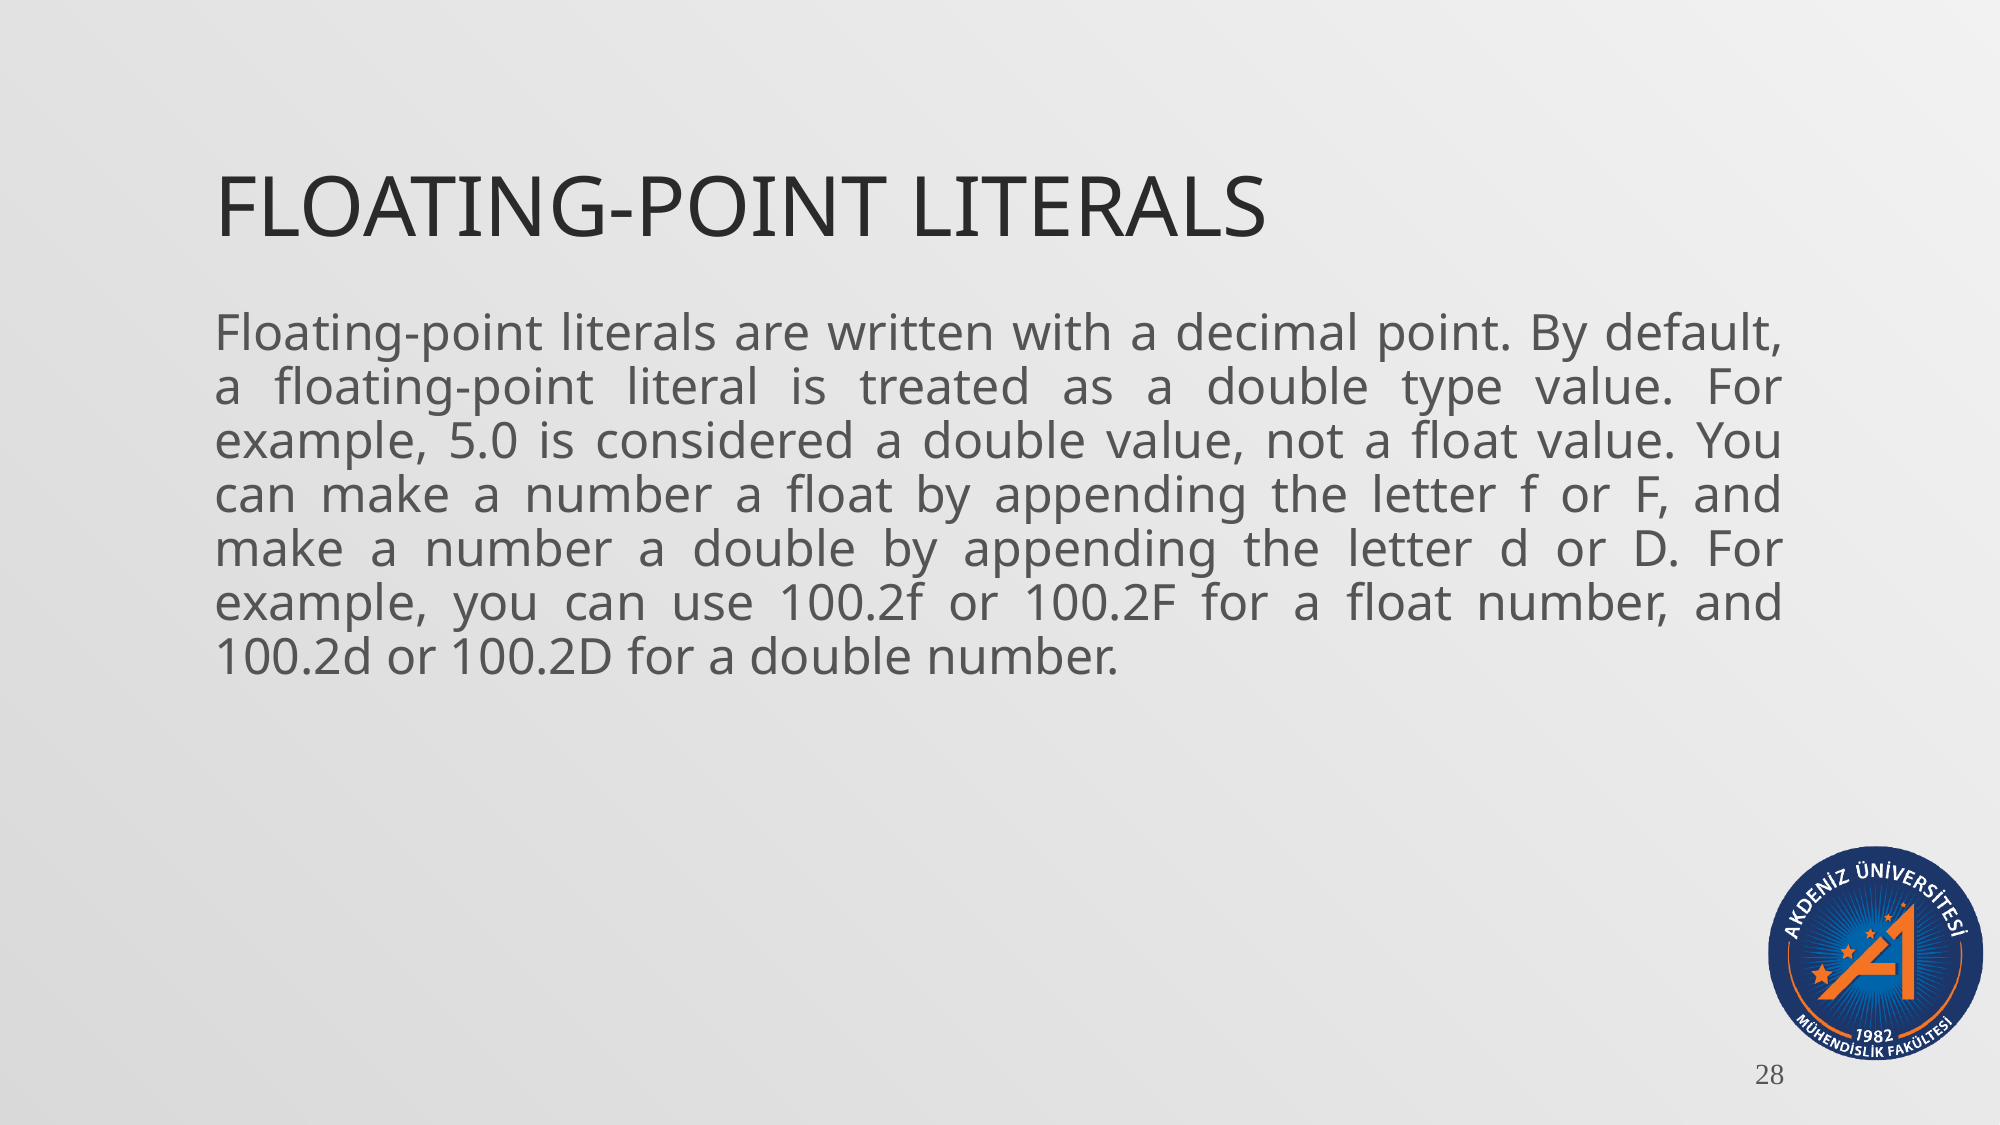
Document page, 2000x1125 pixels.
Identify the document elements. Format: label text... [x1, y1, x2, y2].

title Floating-Point Literals [199, 45, 1800, 263]
slide_number 28 [1612, 1057, 1800, 1088]
picture [1767, 843, 1985, 1061]
list Floating-point literals are written with a decimal point. By default, a floating-point literal is treated as a double type value. For example, 5.0 is considered a double value, not a float value. You can make a number a float by appending the letter f or F, and make a number a double by appending the letter d or D. For example, you can use 100.2f or 100.2F for a float number, and 100.2d or 100.2D for a double number. [199, 299, 1800, 1013]
